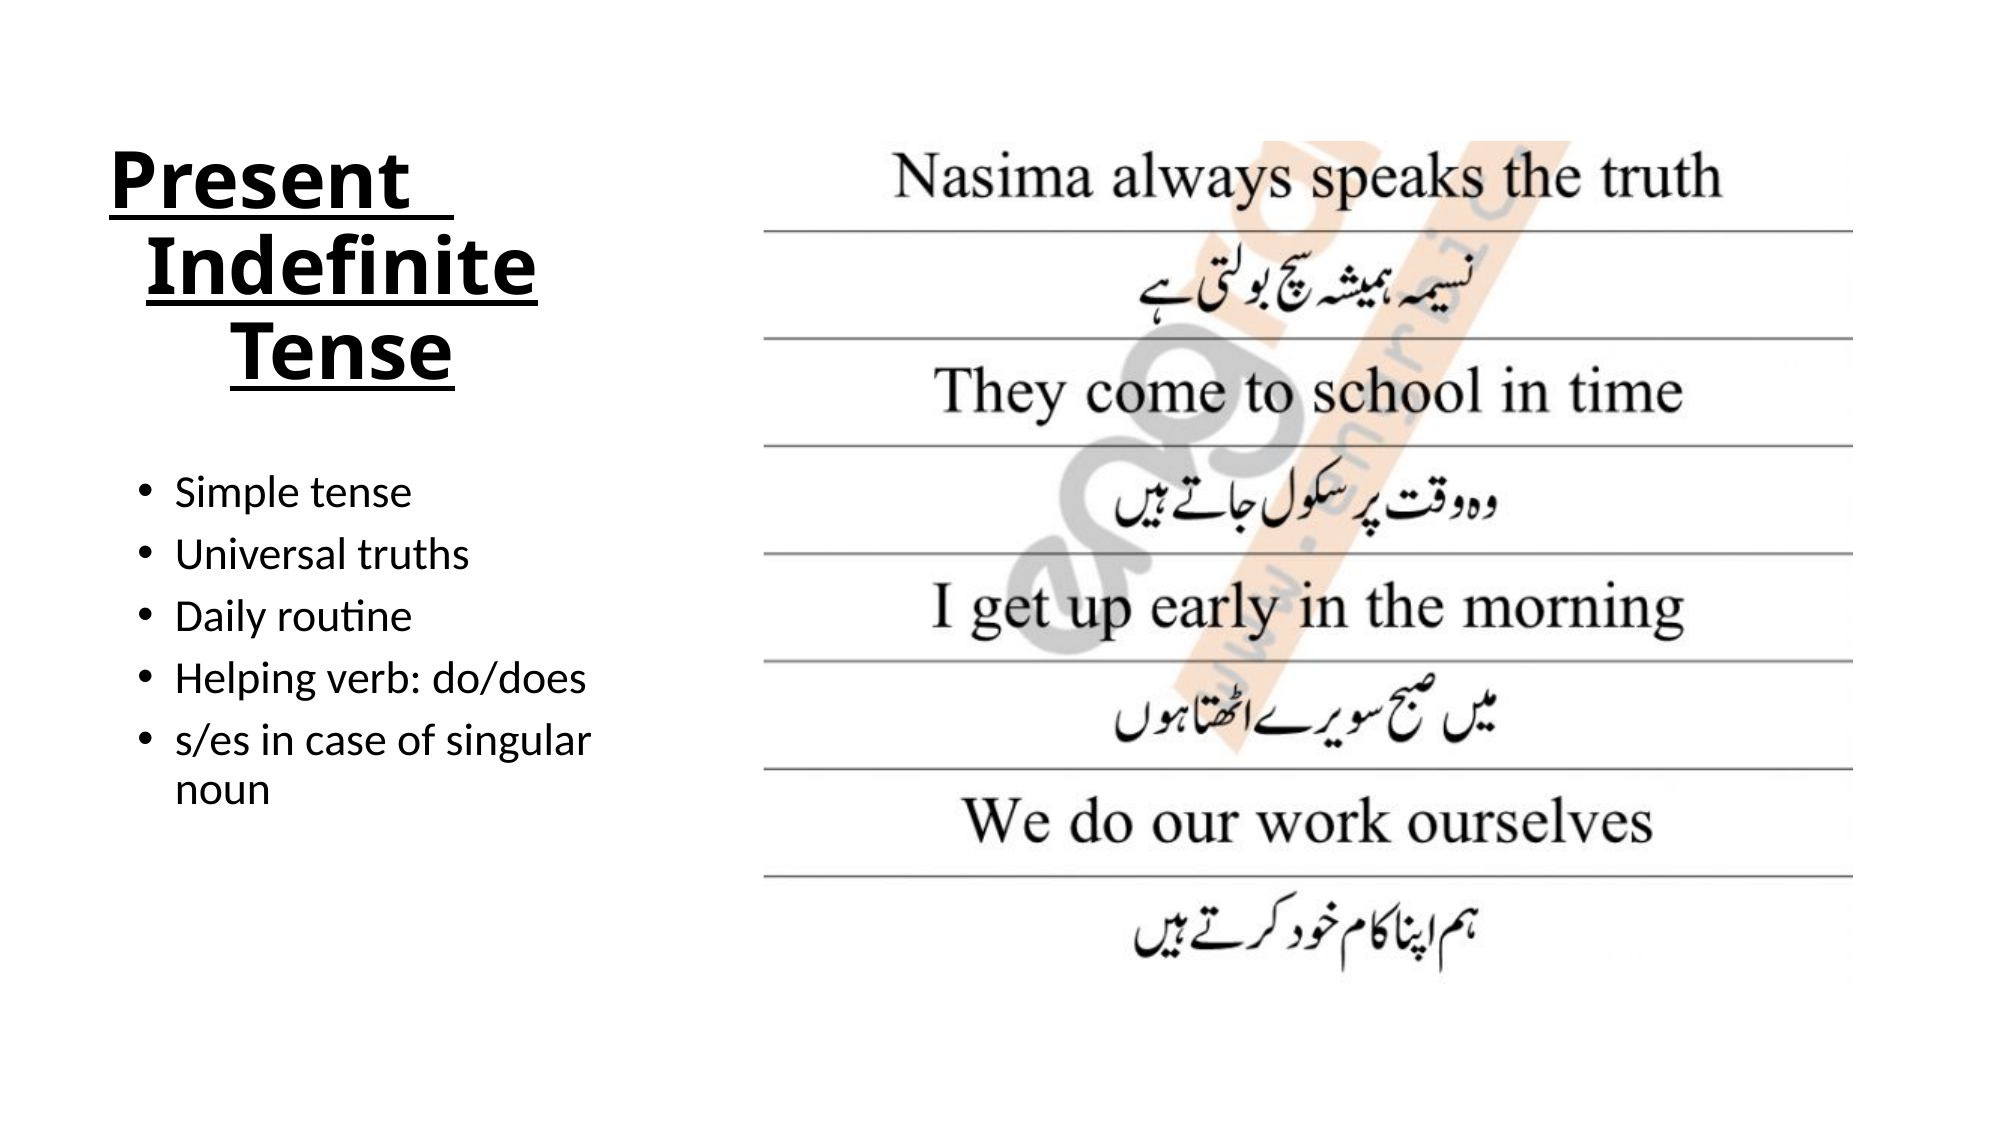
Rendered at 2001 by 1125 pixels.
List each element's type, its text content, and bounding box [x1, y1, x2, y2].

picture [763, 141, 1896, 984]
title Present Indefinite Tense [0, 122, 563, 405]
text_box Simple tense Universal truths Daily routine Helping verb: do/does s/es in case of singular noun [103, 460, 666, 1020]
